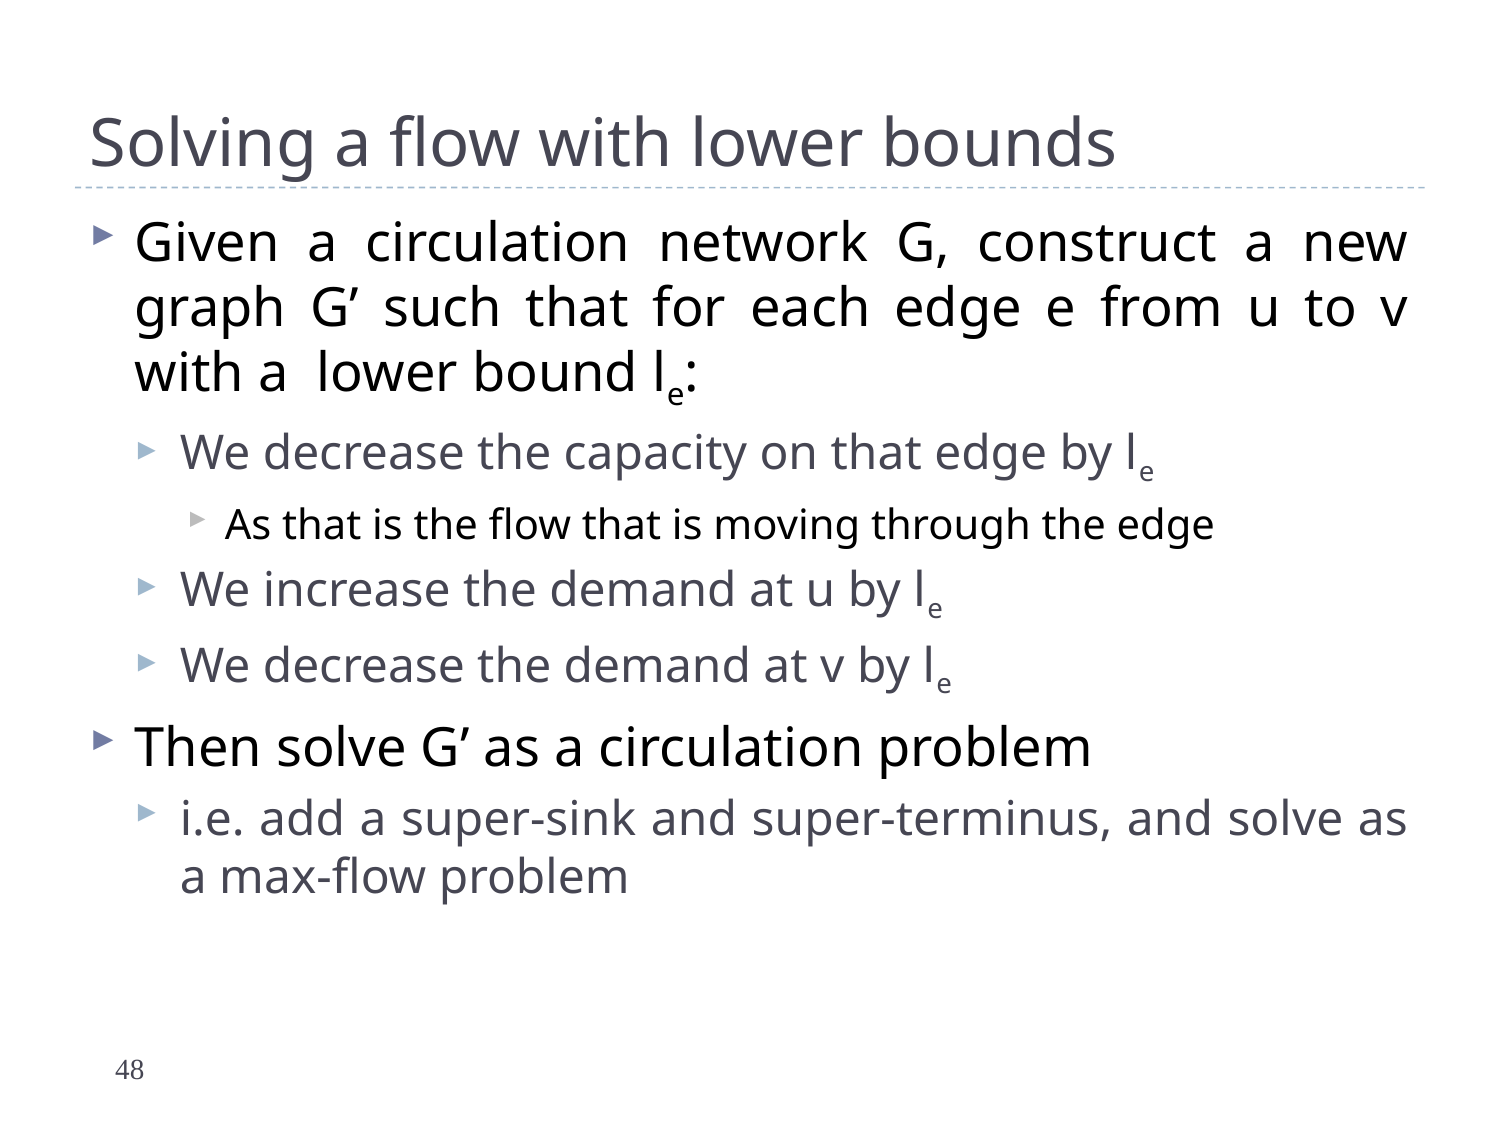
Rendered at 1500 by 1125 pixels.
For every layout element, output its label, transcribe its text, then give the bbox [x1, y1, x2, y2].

title Solving a flow with lower bounds [75, 24, 1425, 188]
slide_number 48 [100, 1042, 426, 1103]
list Given a circulation network G, construct a new graph G’ such that for each edge e from u to v with a lower bound le: We decrease the capacity on that edge by le As that is the flow that is moving through the edge We increase the demand at u by le We decrease the demand at v by le Then solve G’ as a circulation problem i.e. add a super-sink and super-terminus, and solve as a max-flow problem [75, 200, 1425, 1010]
